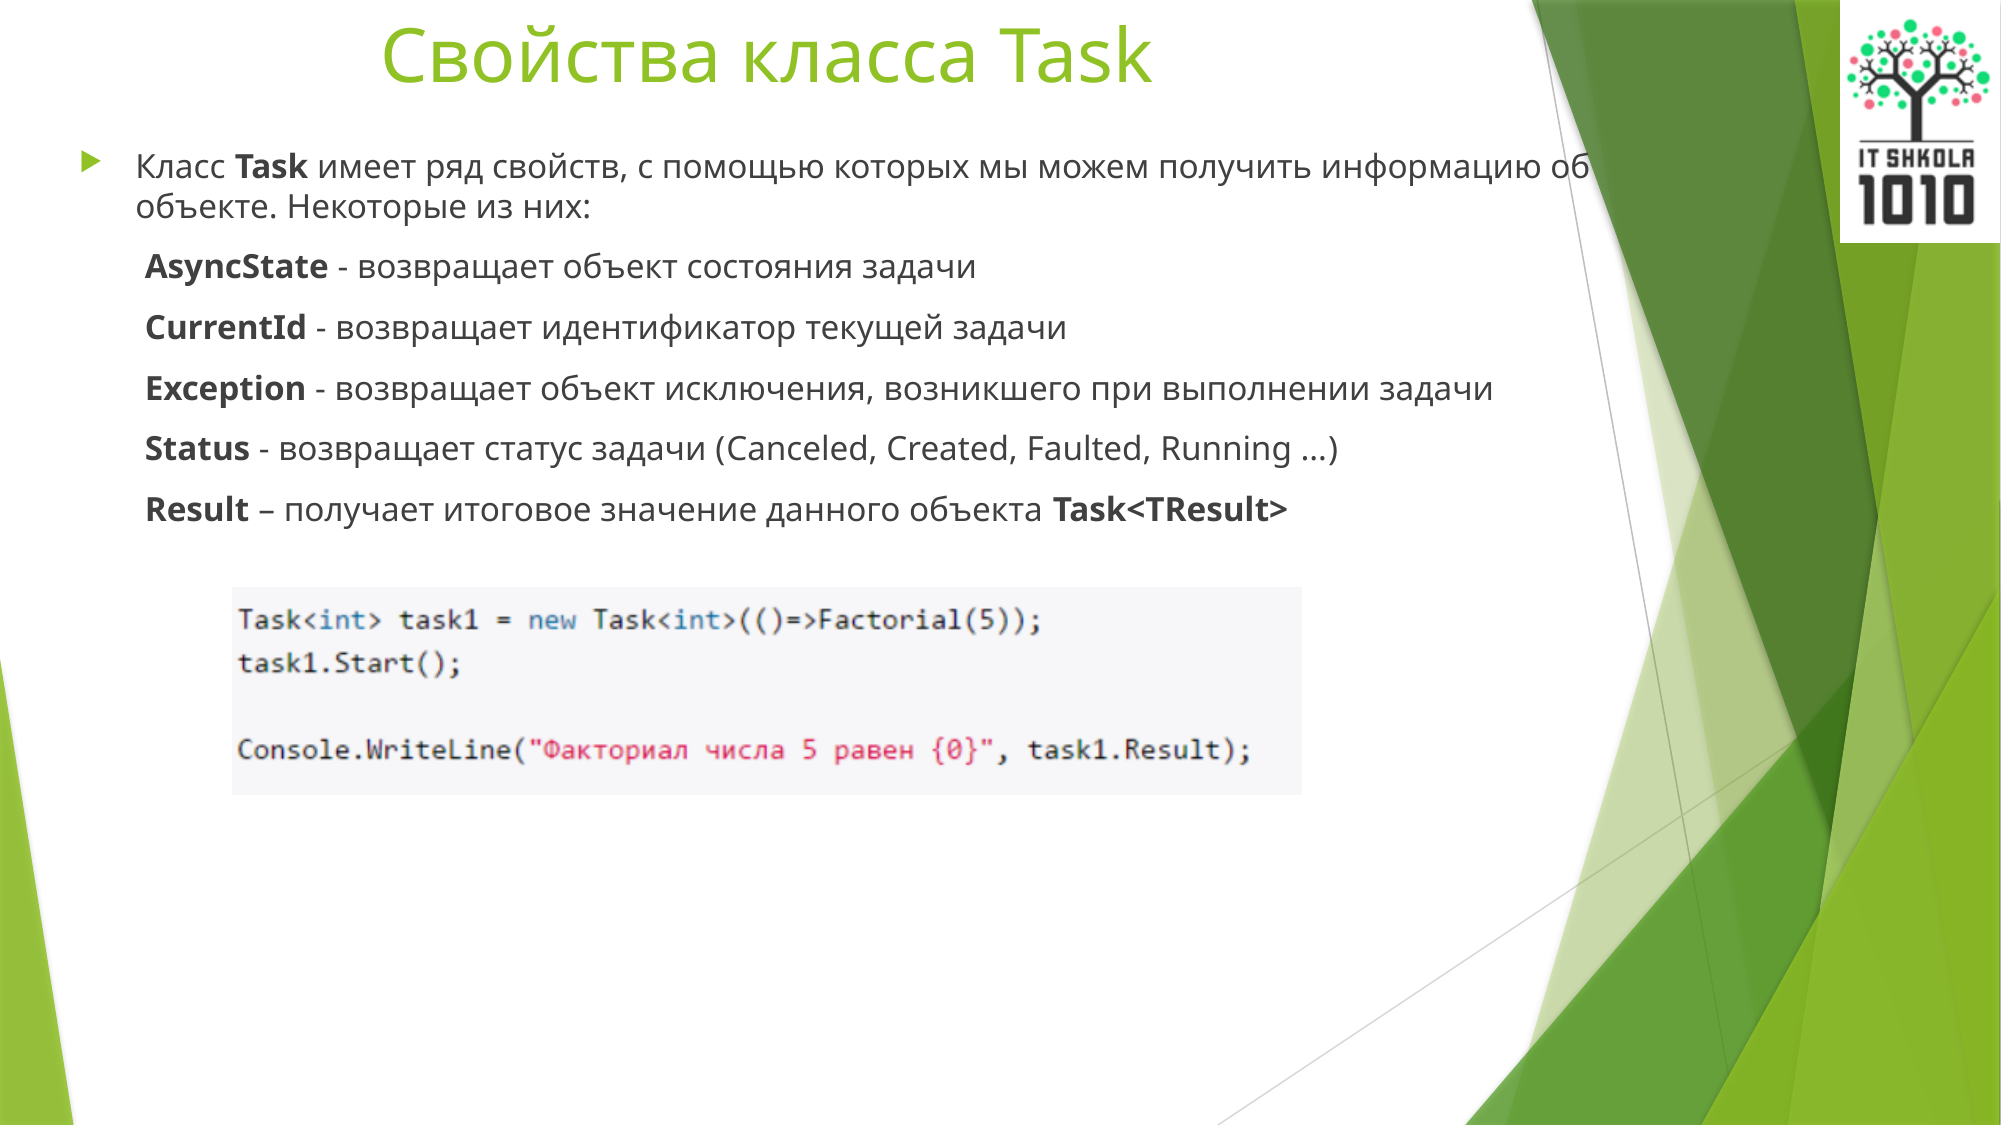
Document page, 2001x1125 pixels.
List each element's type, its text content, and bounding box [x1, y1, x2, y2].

picture [231, 587, 1302, 795]
picture [1839, 0, 2000, 243]
list Класс Task имеет ряд свойств, с помощью которых мы можем получить информацию об объекте. Некоторые из них: AsyncState - возвращает объект состояния задачи CurrentId - возвращает идентификатор текущей задачи Exception - возвращает объект исключения, возникшего при выполнении задачи Status - возвращает статус задачи (Canceled, Created, Faulted, Running …) Result – получает итоговое значение данного объекта Task<TResult> [64, 137, 1618, 1106]
title Свойства класса Task [0, 0, 1534, 112]
